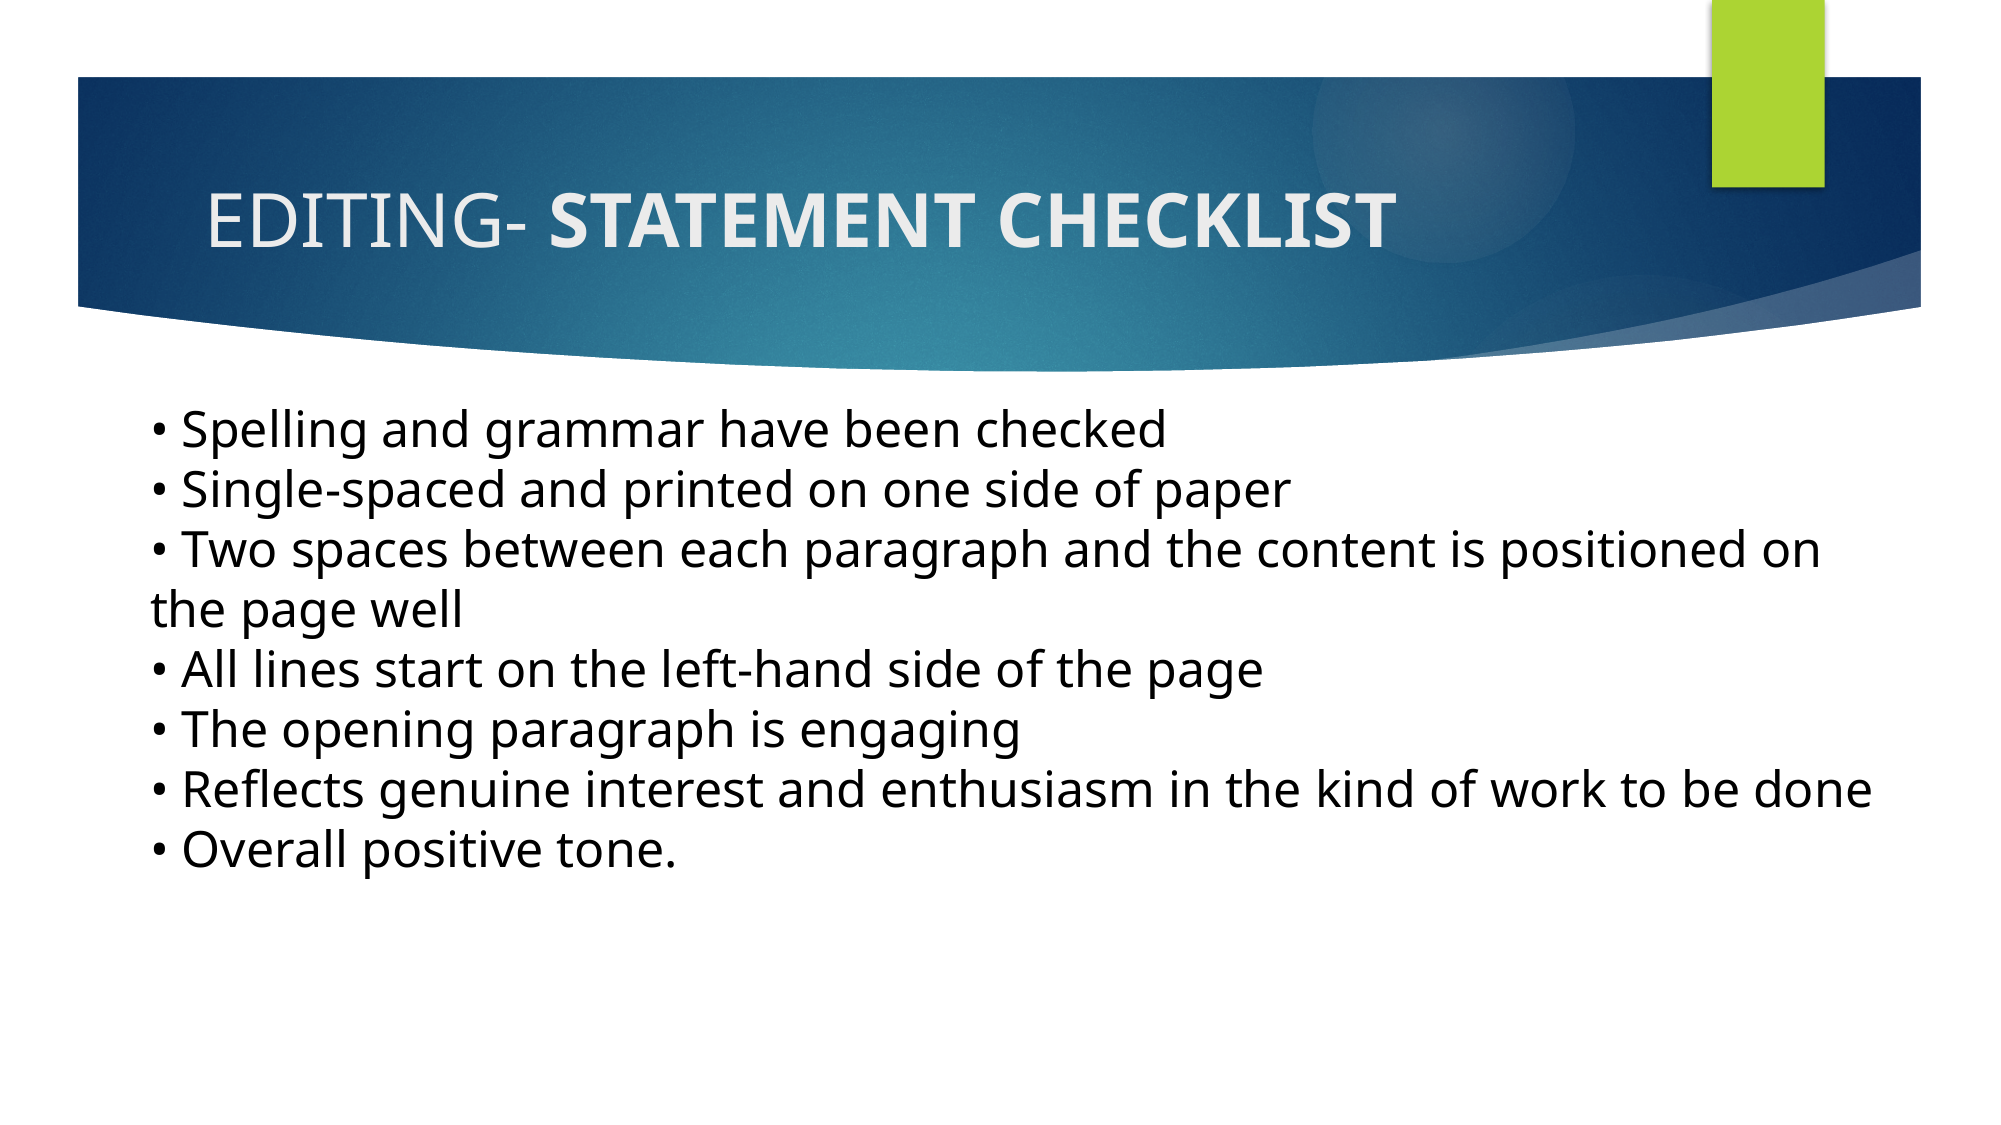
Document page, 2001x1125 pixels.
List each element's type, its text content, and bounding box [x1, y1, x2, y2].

text_box • Spelling and grammar have been checked • Single-spaced and printed on one side of paper • Two spaces between each paragraph and the content is positioned on the page well • All lines start on the left-hand side of the page • The opening paragraph is engaging • Reflects genuine interest and enthusiasm in the kind of work to be done • Overall positive tone. [135, 390, 1891, 886]
title EDITING- STATEMENT CHECKLIST [189, 159, 1627, 276]
